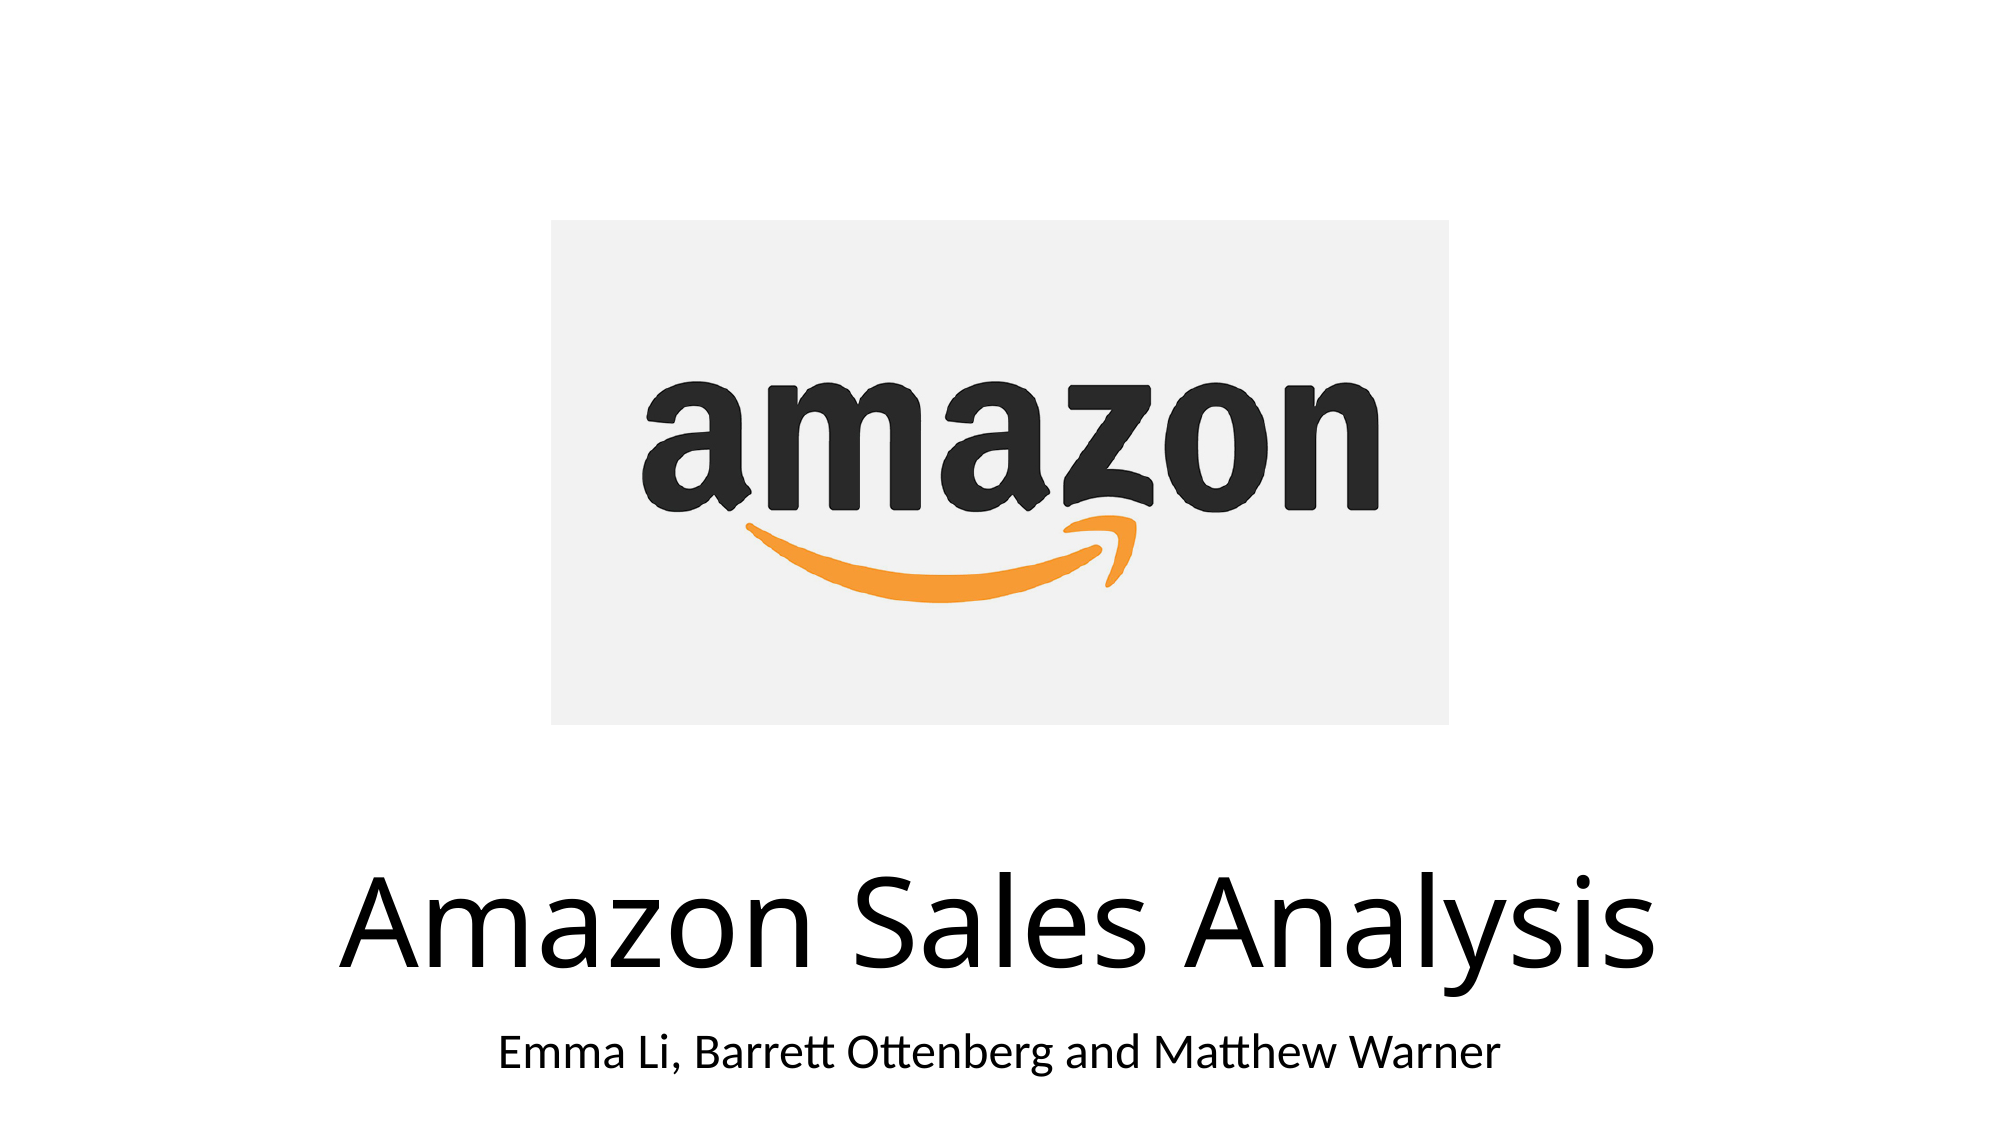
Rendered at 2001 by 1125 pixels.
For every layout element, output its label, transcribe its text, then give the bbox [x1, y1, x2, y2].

picture [551, 220, 1449, 725]
title Amazon Sales Analysis [249, 610, 1750, 1003]
subtitle Emma Li, Barrett Ottenberg and Matthew Warner [249, 1017, 1750, 1125]
